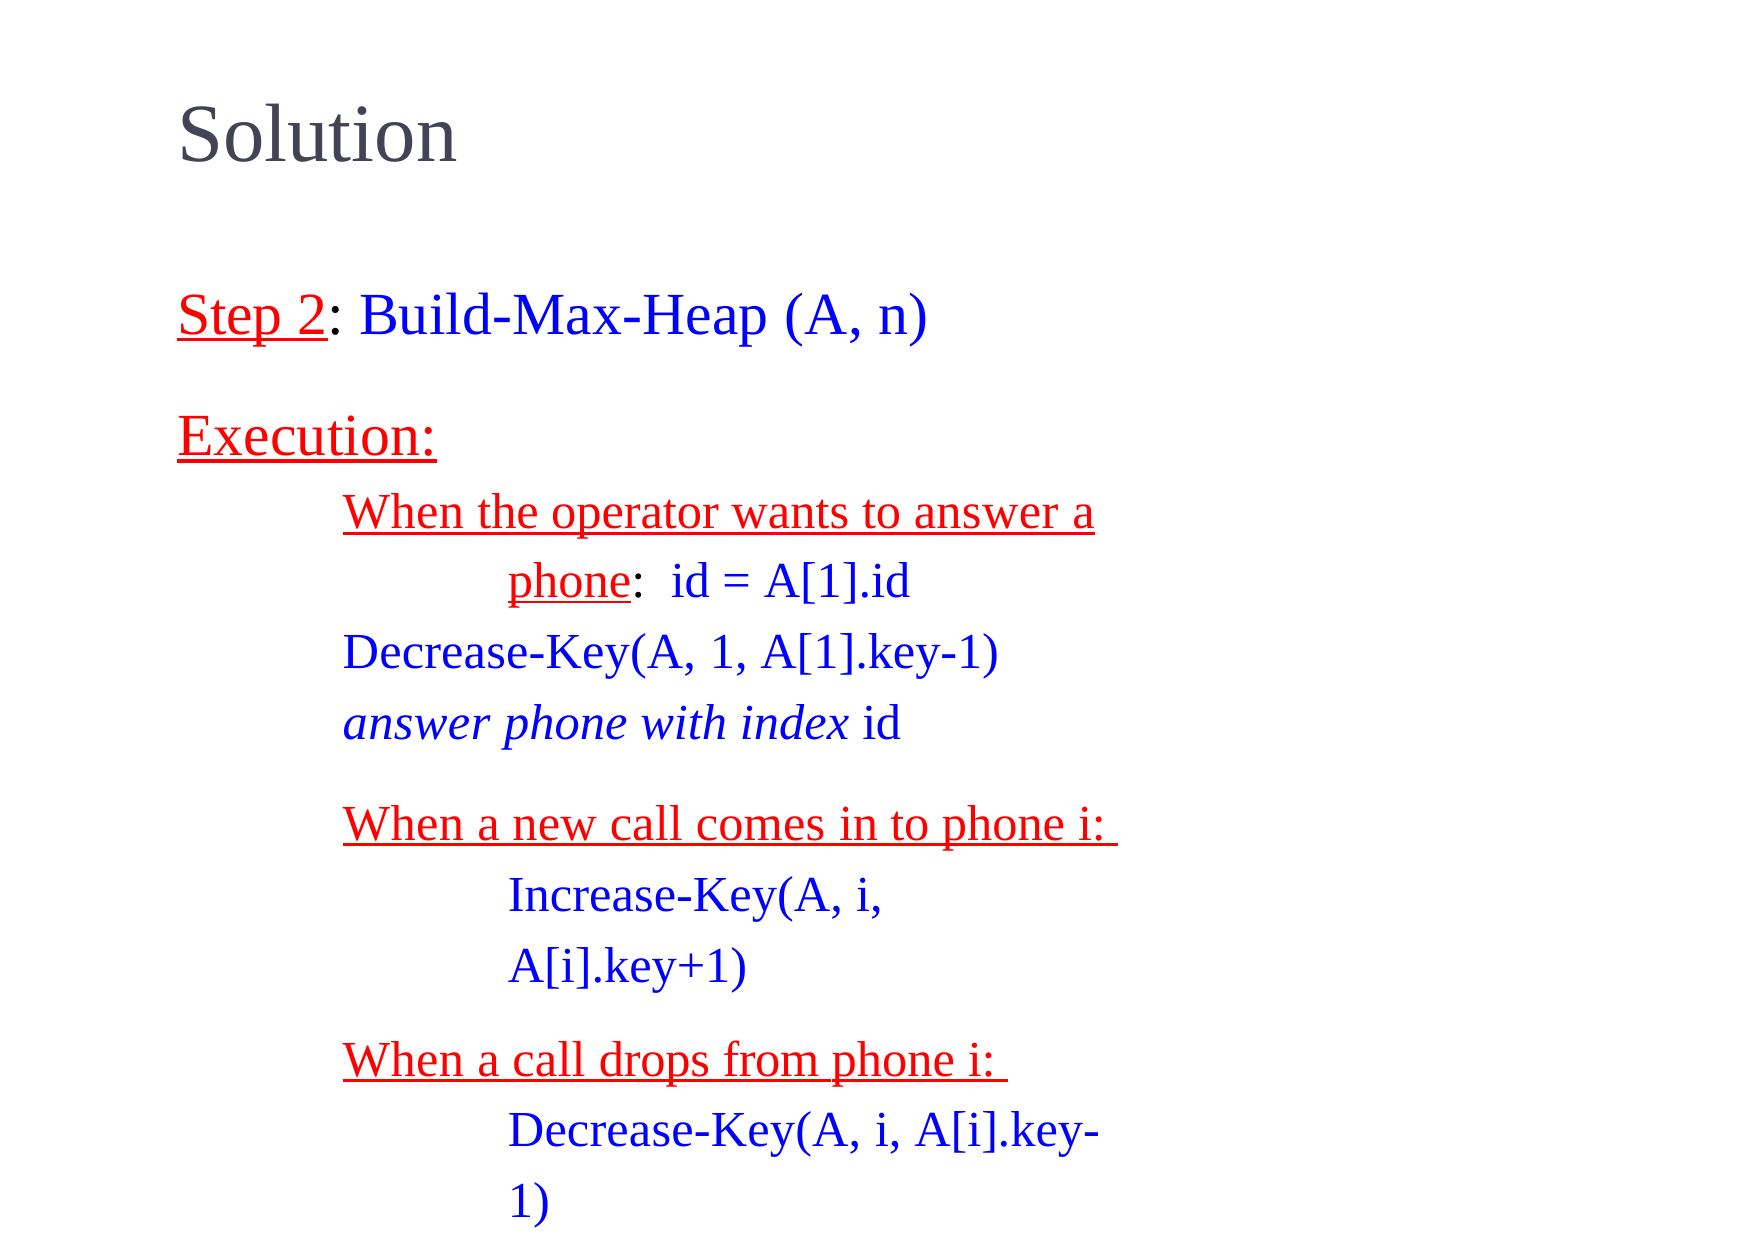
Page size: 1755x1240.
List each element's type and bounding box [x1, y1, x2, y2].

text_box [175, 272, 1246, 1228]
title [175, 76, 460, 272]
